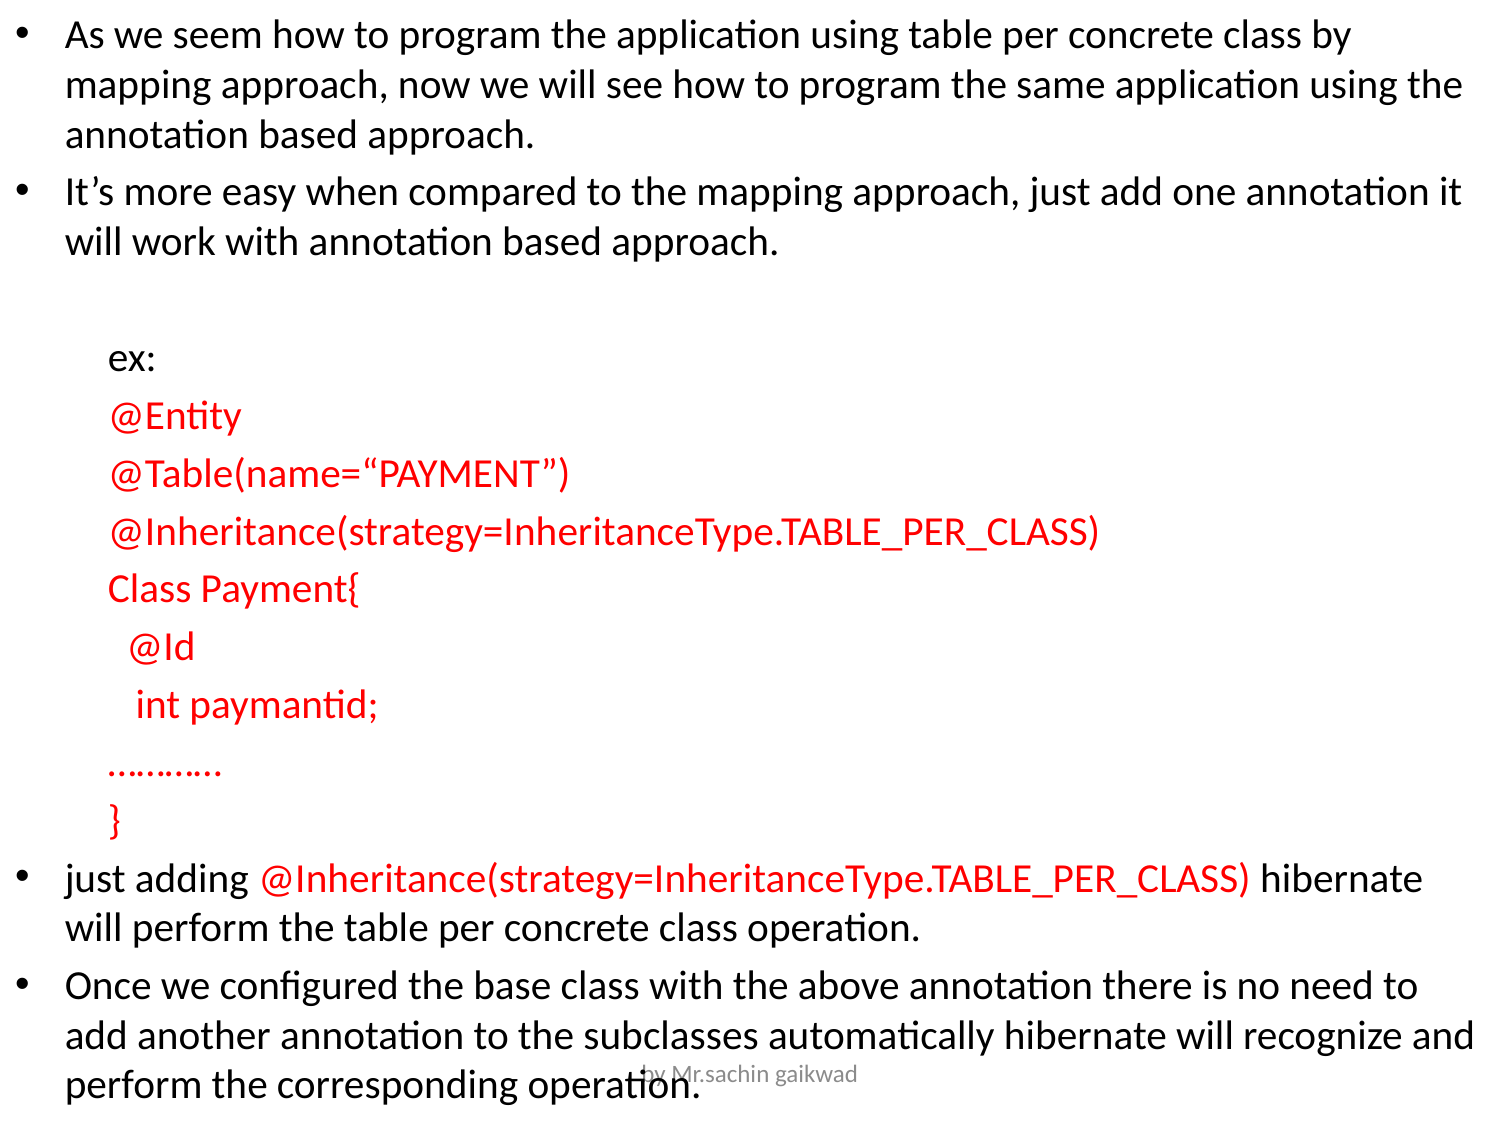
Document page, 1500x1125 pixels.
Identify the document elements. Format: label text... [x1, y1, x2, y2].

list As we seem how to program the application using table per concrete class by mapping approach, now we will see how to program the same application using the annotation based approach. It’s more easy when compared to the mapping approach, just add one annotation it will work with annotation based approach. ex: @Entity @Table(name=“PAYMENT”) @Inheritance(strategy=InheritanceType.TABLE_PER_CLASS) Class Payment{ @Id int paymantid; ………… } just adding @Inheritance(strategy=InheritanceType.TABLE_PER_CLASS) hibernate will perform the table per concrete class operation. Once we configured the base class with the above annotation there is no need to add another annotation to the subclasses automatically hibernate will recognize and perform the corresponding operation. [0, 0, 1500, 1125]
footer by Mr.sachin gaikwad [512, 1042, 988, 1103]
